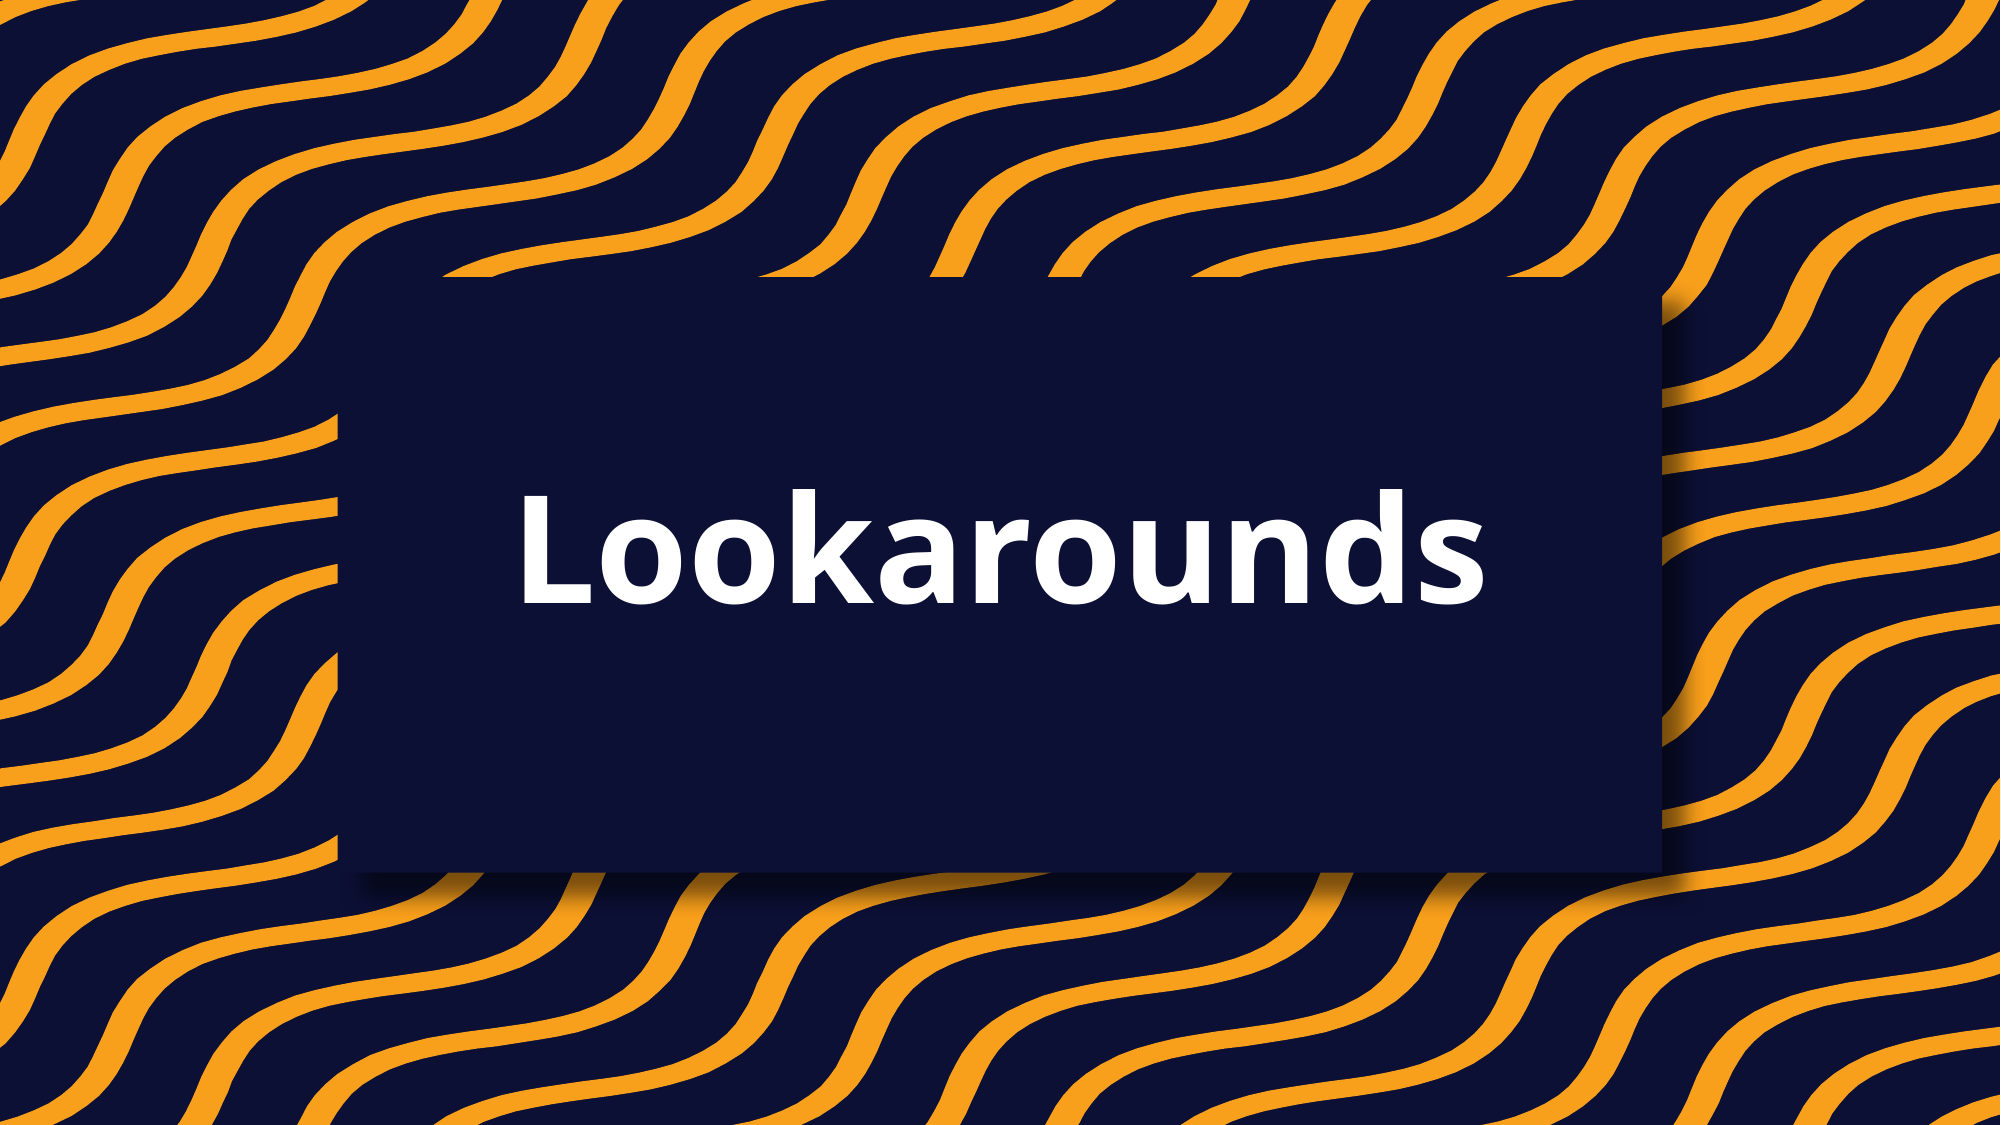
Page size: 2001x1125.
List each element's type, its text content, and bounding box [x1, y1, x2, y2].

title Lookarounds [337, 277, 1663, 644]
